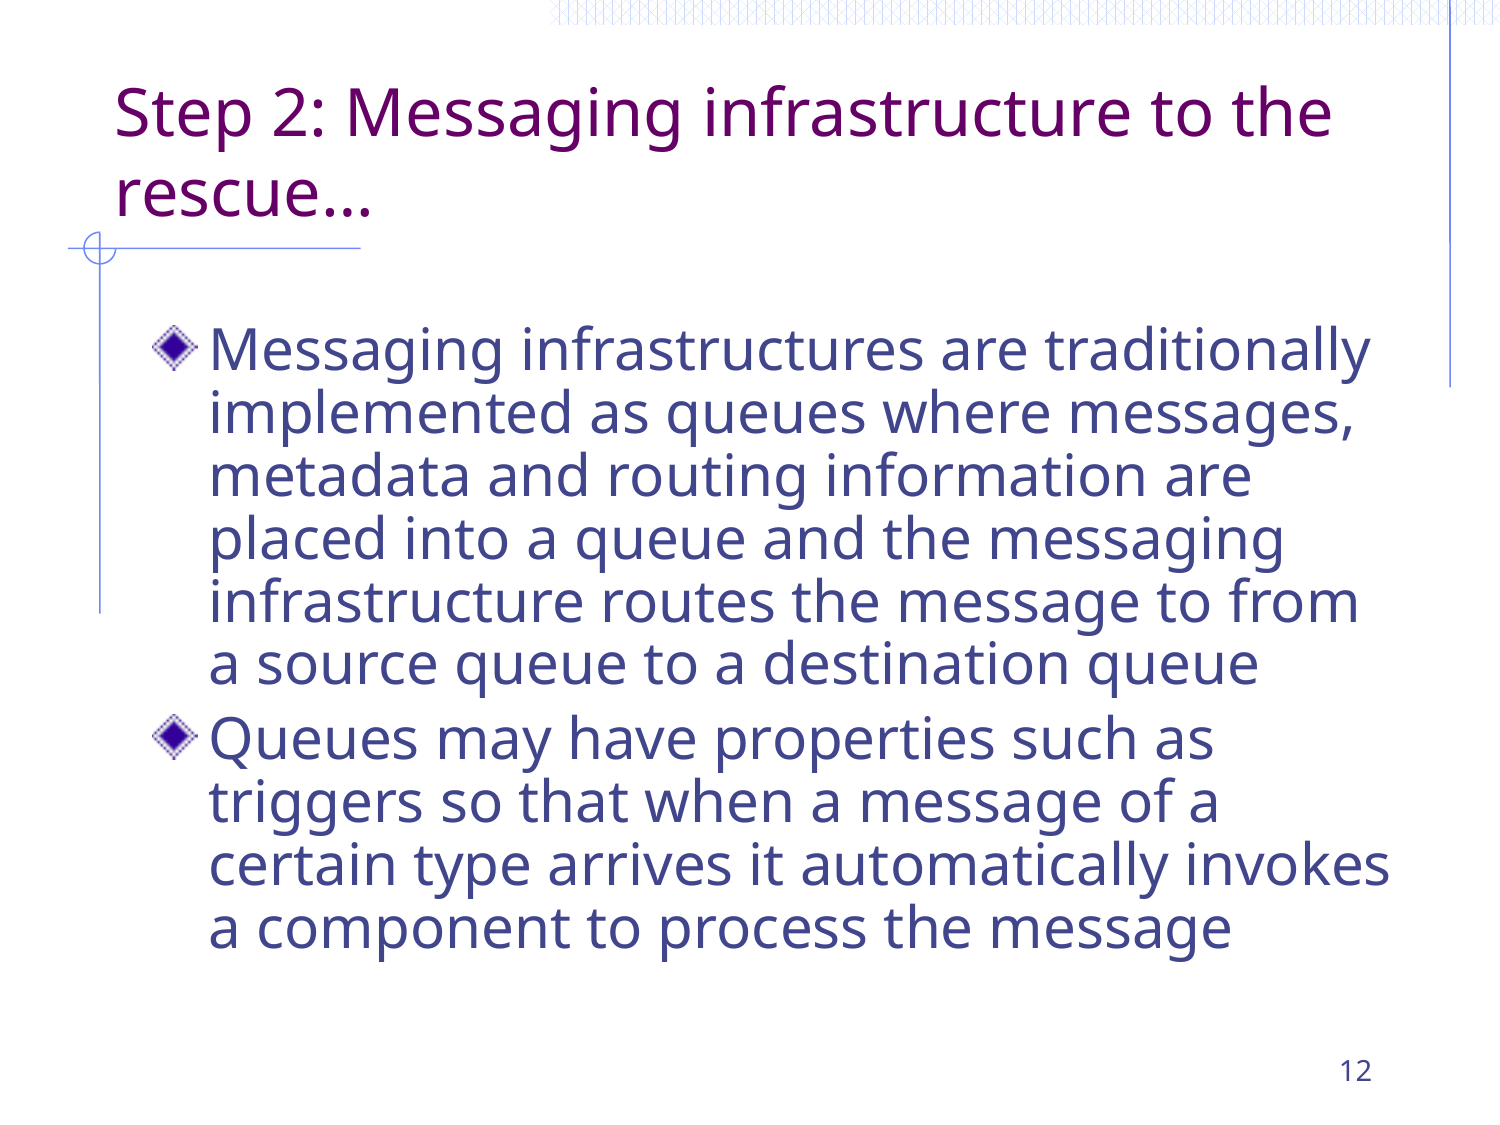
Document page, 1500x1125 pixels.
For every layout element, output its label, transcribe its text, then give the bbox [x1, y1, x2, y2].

picture [152, 714, 198, 760]
slide_number 12 [1074, 1025, 1388, 1100]
picture [152, 325, 198, 371]
list Messaging infrastructures are traditionally implemented as queues where messages, metadata and routing information are placed into a queue and the messaging infrastructure routes the message to from a source queue to a destination queue Queues may have properties such as triggers so that when a message of a certain type arrives it automatically invokes a component to process the message [137, 312, 1413, 988]
title Step 2: Messaging infrastructure to the rescue… [99, 50, 1375, 238]
